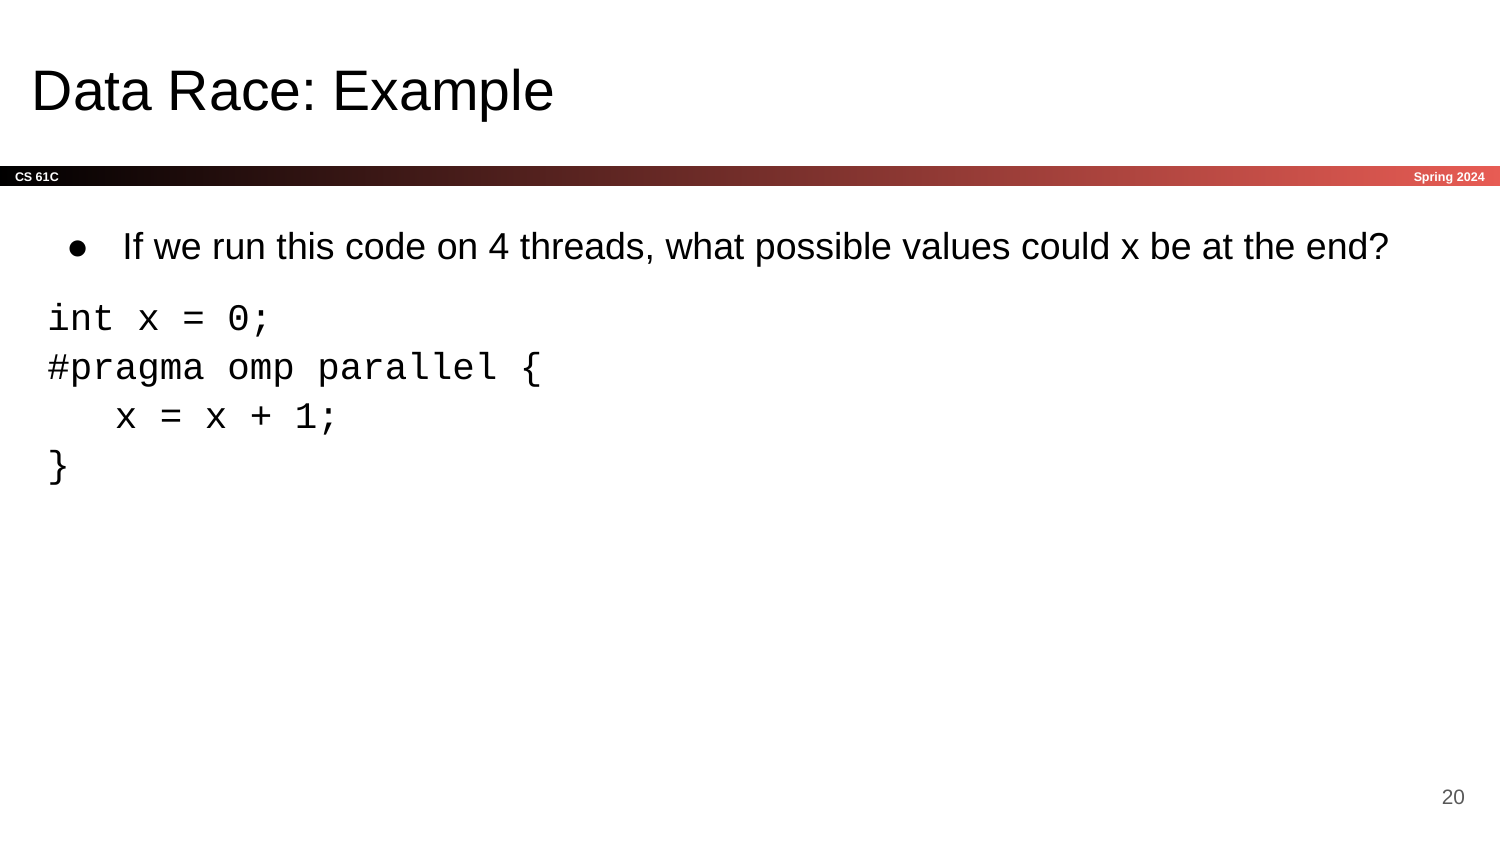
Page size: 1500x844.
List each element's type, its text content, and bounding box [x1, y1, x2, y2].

list If we run this code on 4 threads, what possible values could x be at the end? int x = 0; #pragma omp parallel { x = x + 1; } [32, 204, 1431, 823]
slide_number ‹#› [1389, 764, 1480, 830]
title Data Race: Example [16, 44, 1415, 139]
